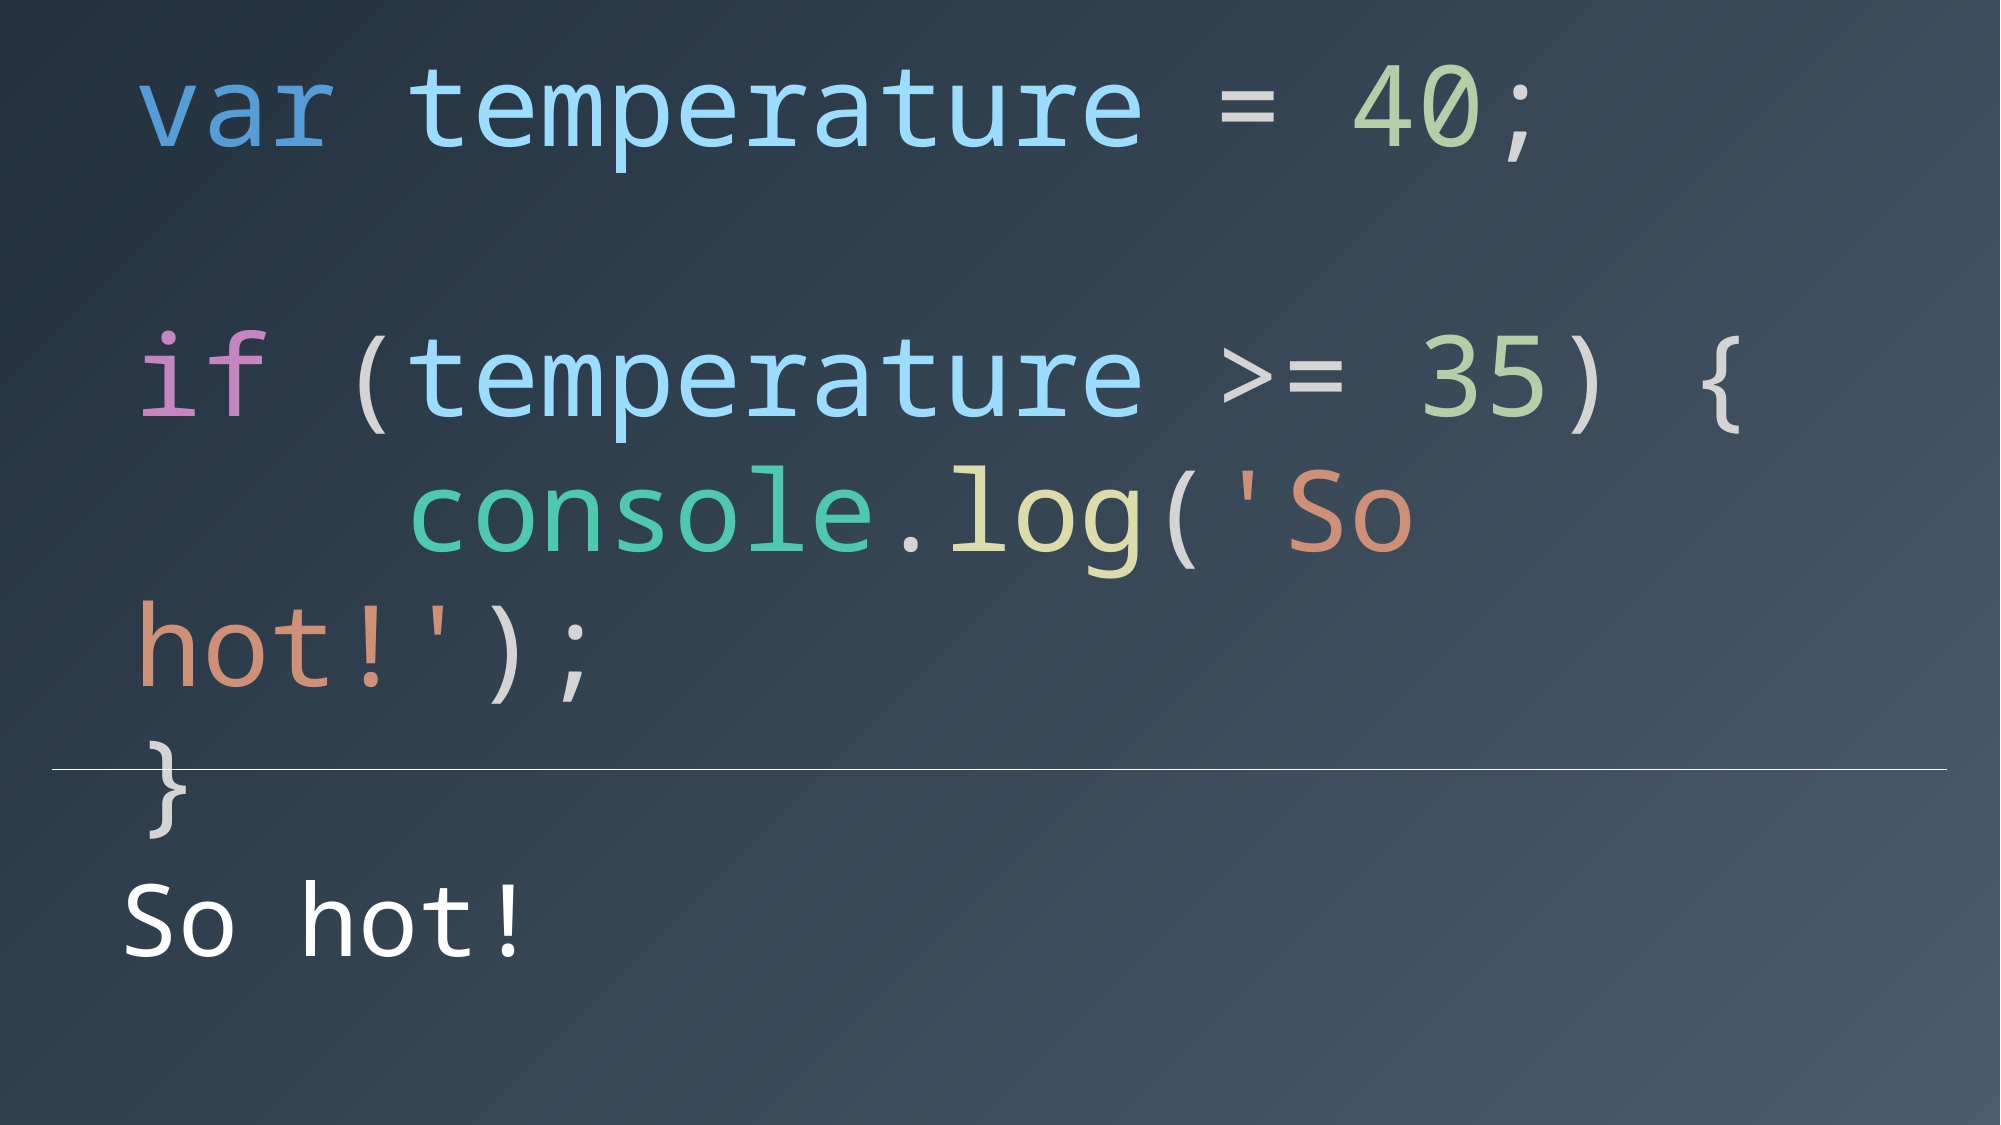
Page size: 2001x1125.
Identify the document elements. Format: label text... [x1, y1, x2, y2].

text_box var temperature = 40; if (temperature >= 35) { console.log('So hot!'); } [119, 771, 1912, 851]
text_box var temperature = 40; if (temperature >= 35) { console.log('So hot!'); } [119, 26, 1912, 769]
text_box So hot! [104, 848, 554, 984]
